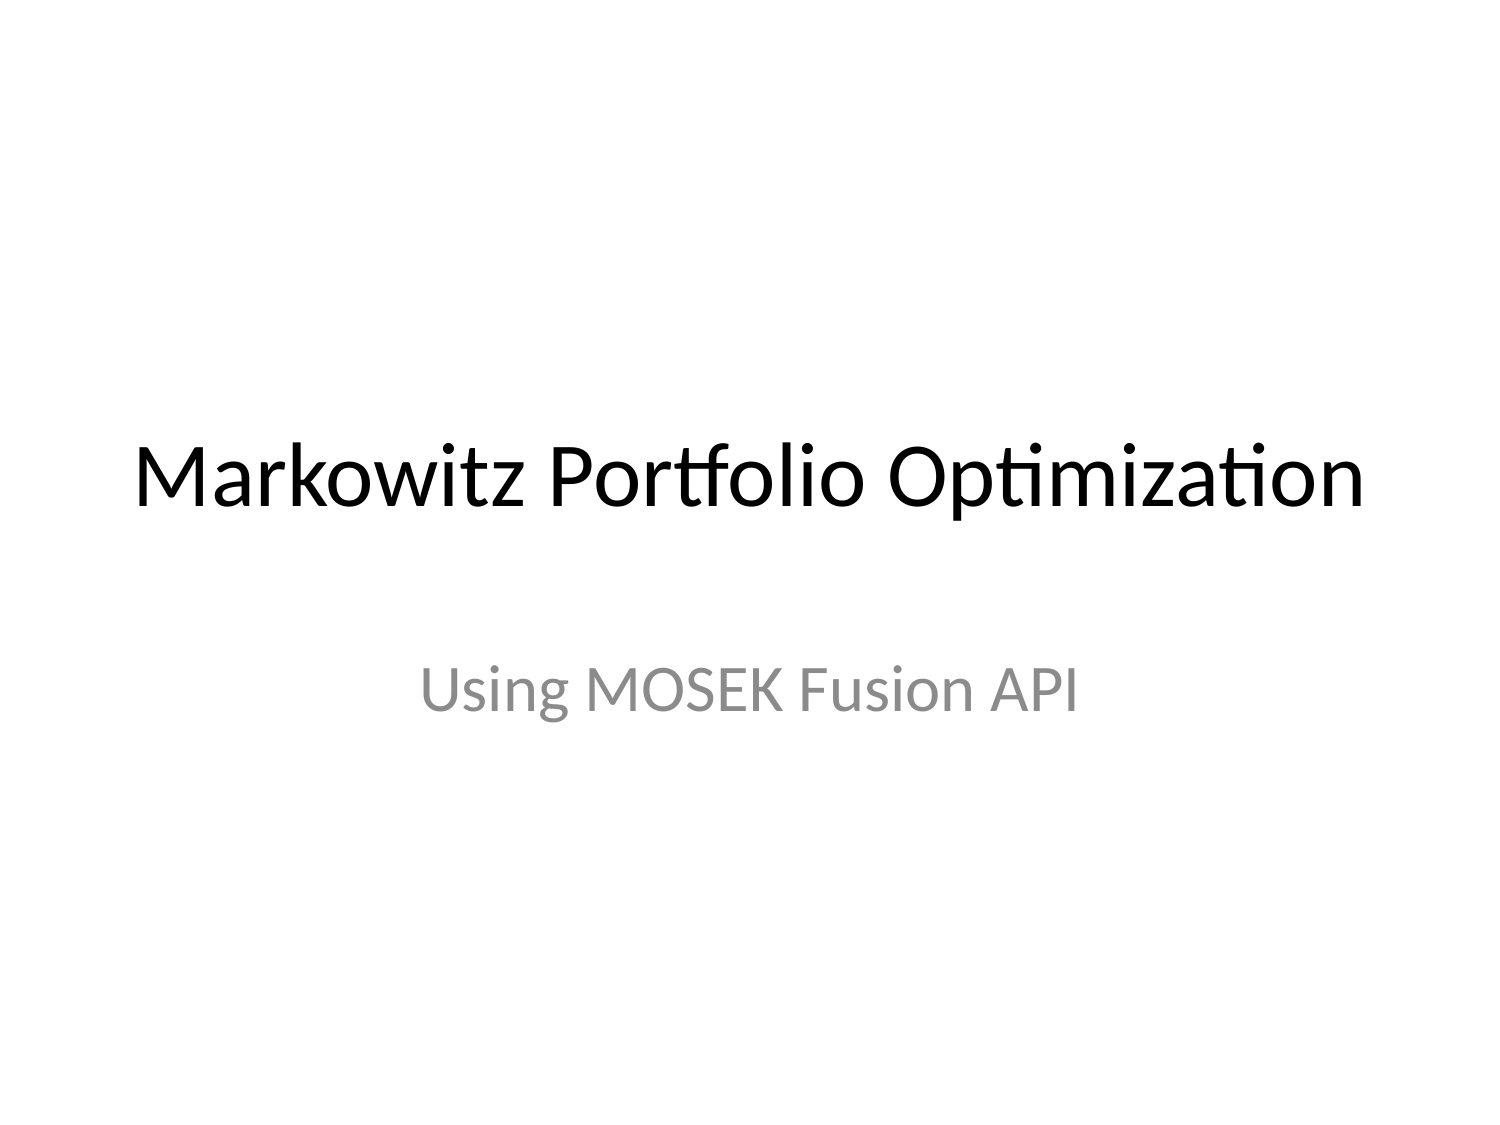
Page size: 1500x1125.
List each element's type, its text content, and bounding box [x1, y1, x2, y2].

subtitle Using MOSEK Fusion API [225, 637, 1275, 925]
title Markowitz Portfolio Optimization [112, 349, 1388, 591]
